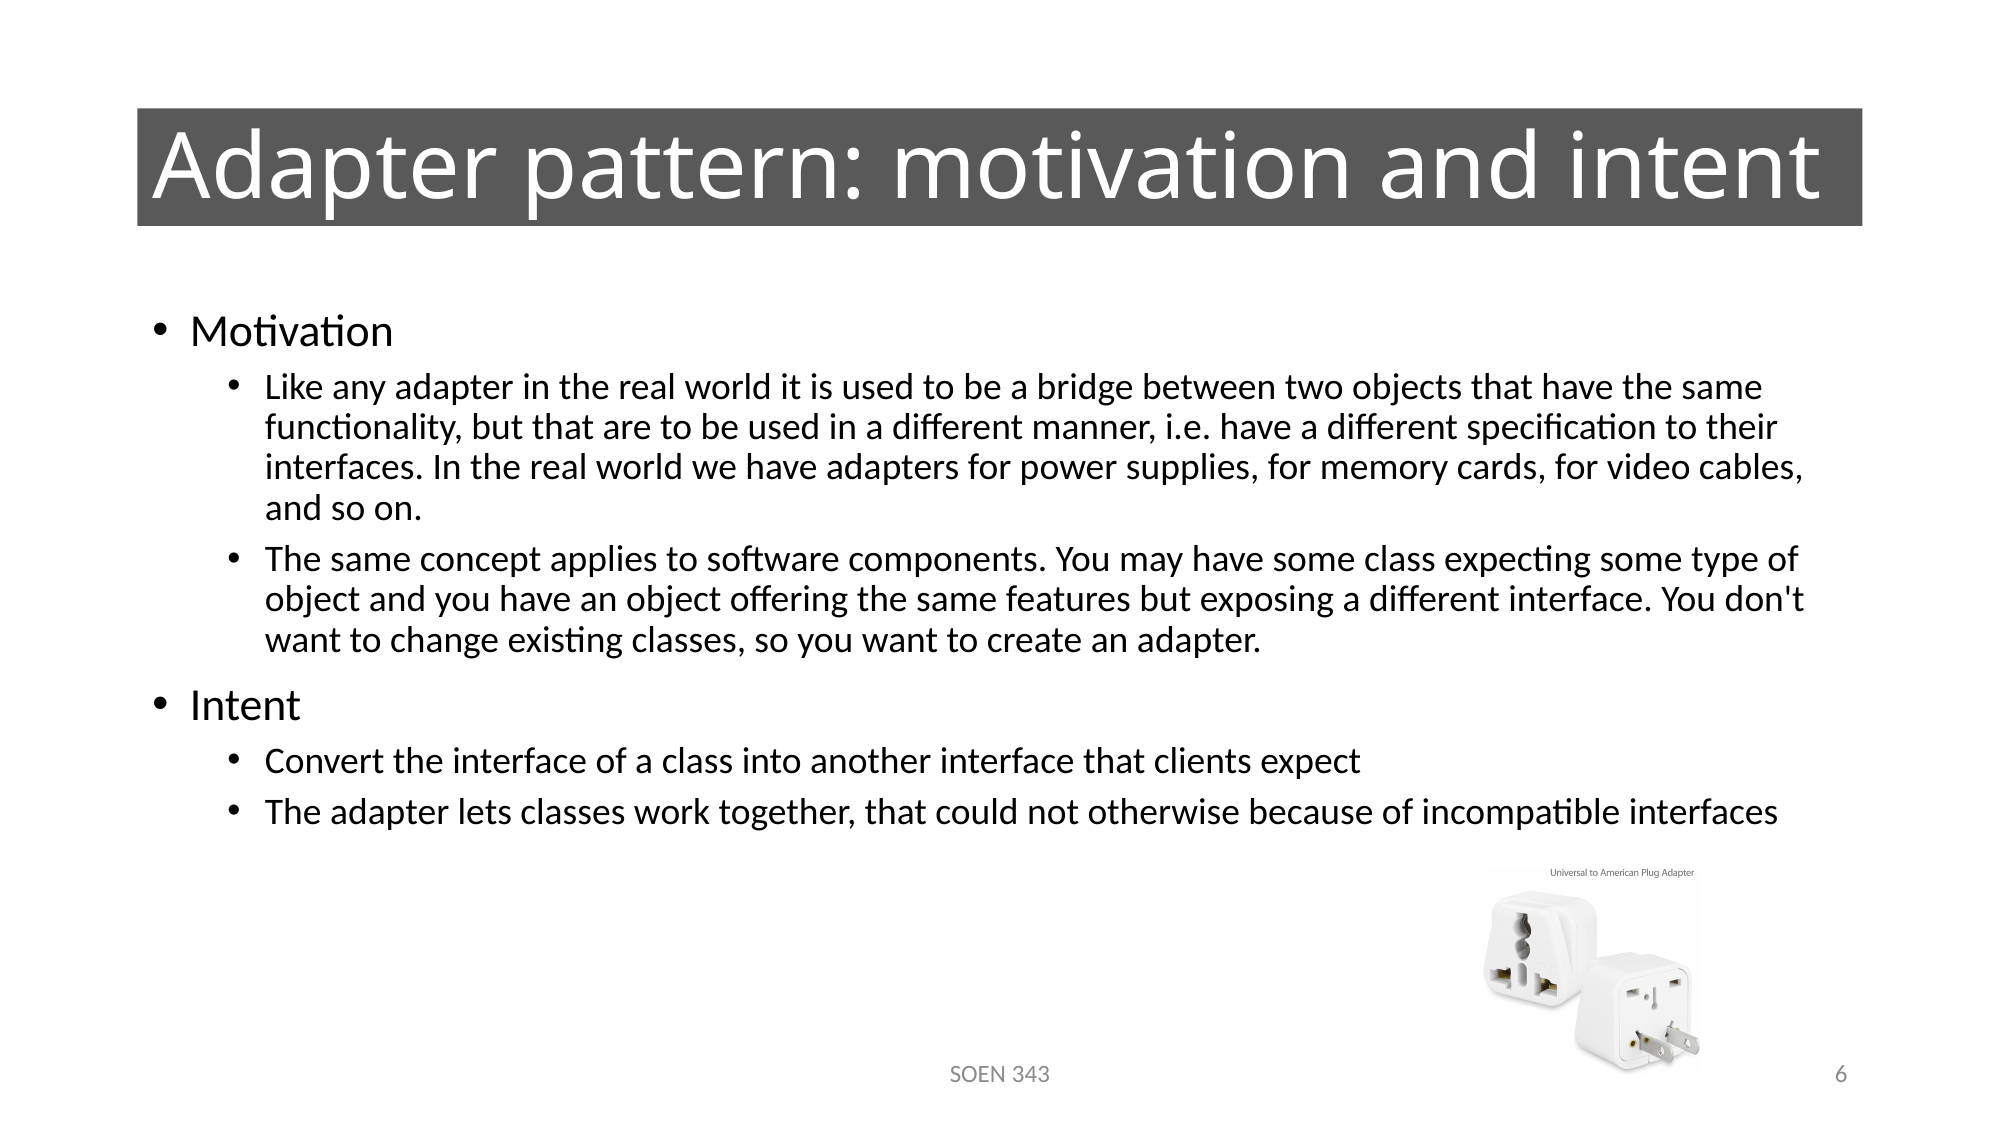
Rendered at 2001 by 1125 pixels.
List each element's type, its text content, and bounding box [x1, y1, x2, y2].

title Adapter pattern: motivation and intent [137, 59, 1863, 278]
footer SOEN 343 [662, 1042, 1338, 1103]
picture [1483, 868, 1700, 1075]
list Motivation Like any adapter in the real world it is used to be a bridge between two objects that have the same functionality, but that are to be used in a different manner, i.e. have a different specification to their interfaces. In the real world we have adapters for power supplies, for memory cards, for video cables, and so on. The same concept applies to software components. You may have some class expecting some type of object and you have an object offering the same features but exposing a different interface. You don't want to change existing classes, so you want to create an adapter. Intent Convert the interface of a class into another interface that clients expect The adapter lets classes work together, that could not otherwise because of incompatible interfaces [137, 299, 1863, 1014]
slide_number 6 [1412, 1042, 1863, 1103]
